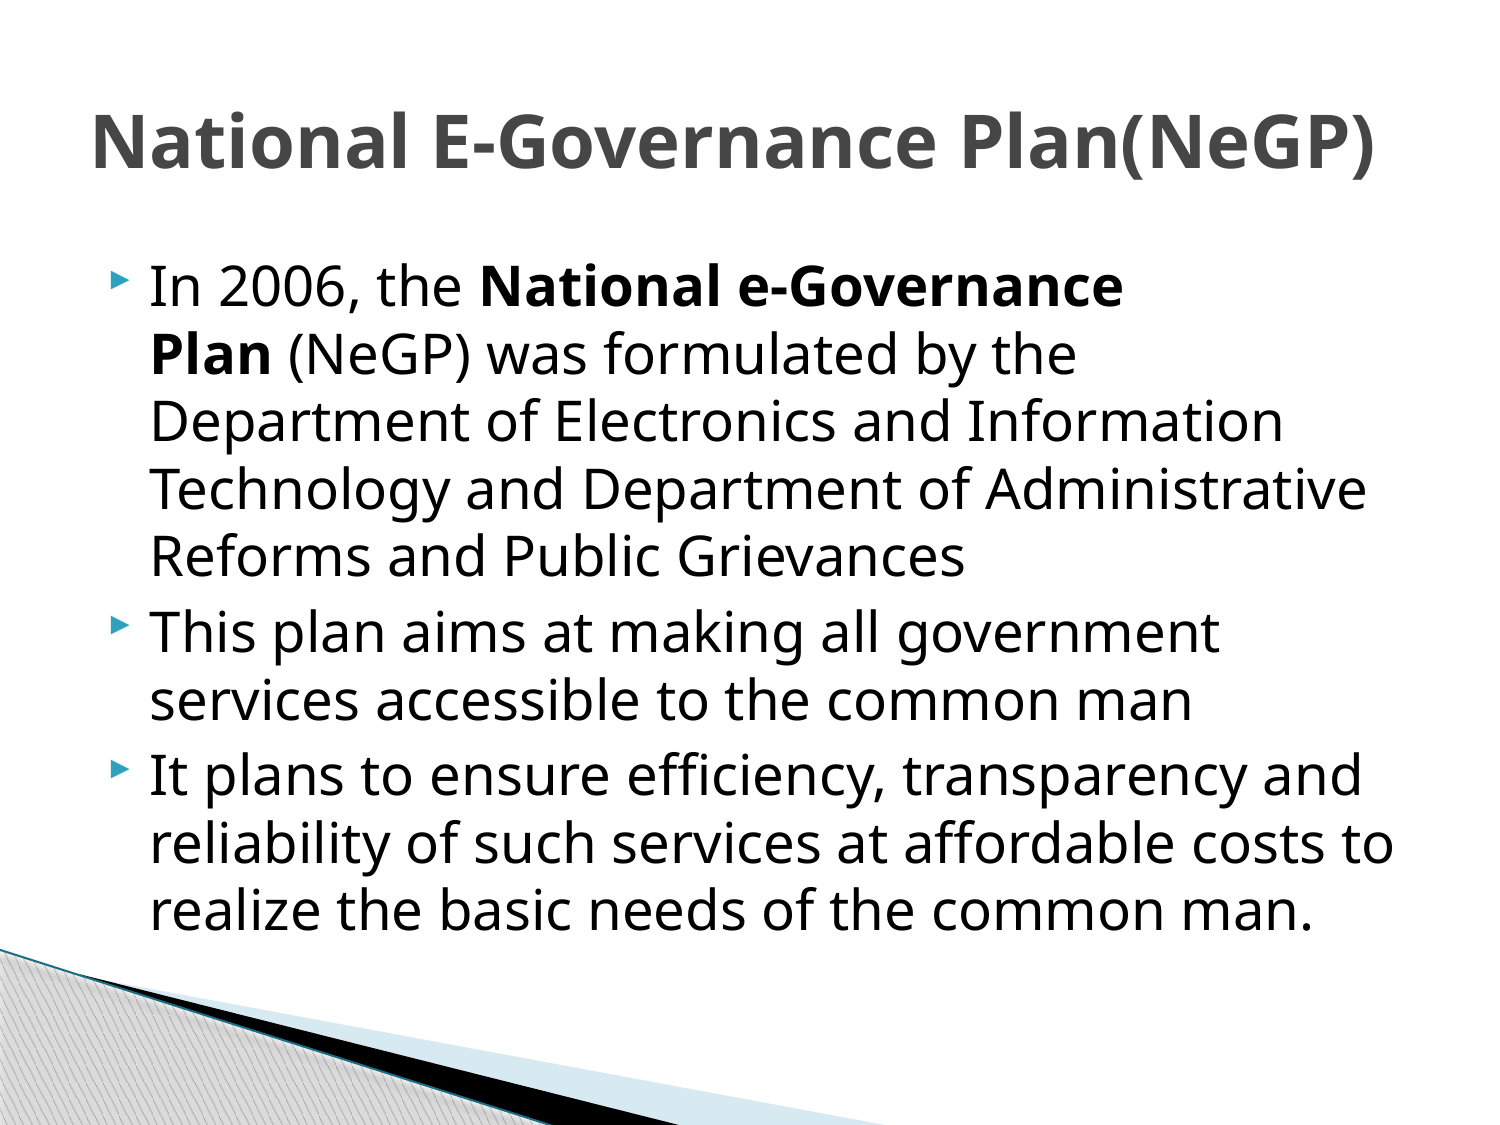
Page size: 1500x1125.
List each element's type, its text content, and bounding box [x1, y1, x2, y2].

list In 2006, the National e-Governance Plan (NeGP) was formulated by the Department of Electronics and Information Technology and Department of Administrative Reforms and Public Grievances This plan aims at making all government services accessible to the common man It plans to ensure efficiency, transparency and reliability of such services at affordable costs to realize the basic needs of the common man. [75, 243, 1425, 986]
title National E-Governance Plan(NeGP) [75, 45, 1425, 233]
